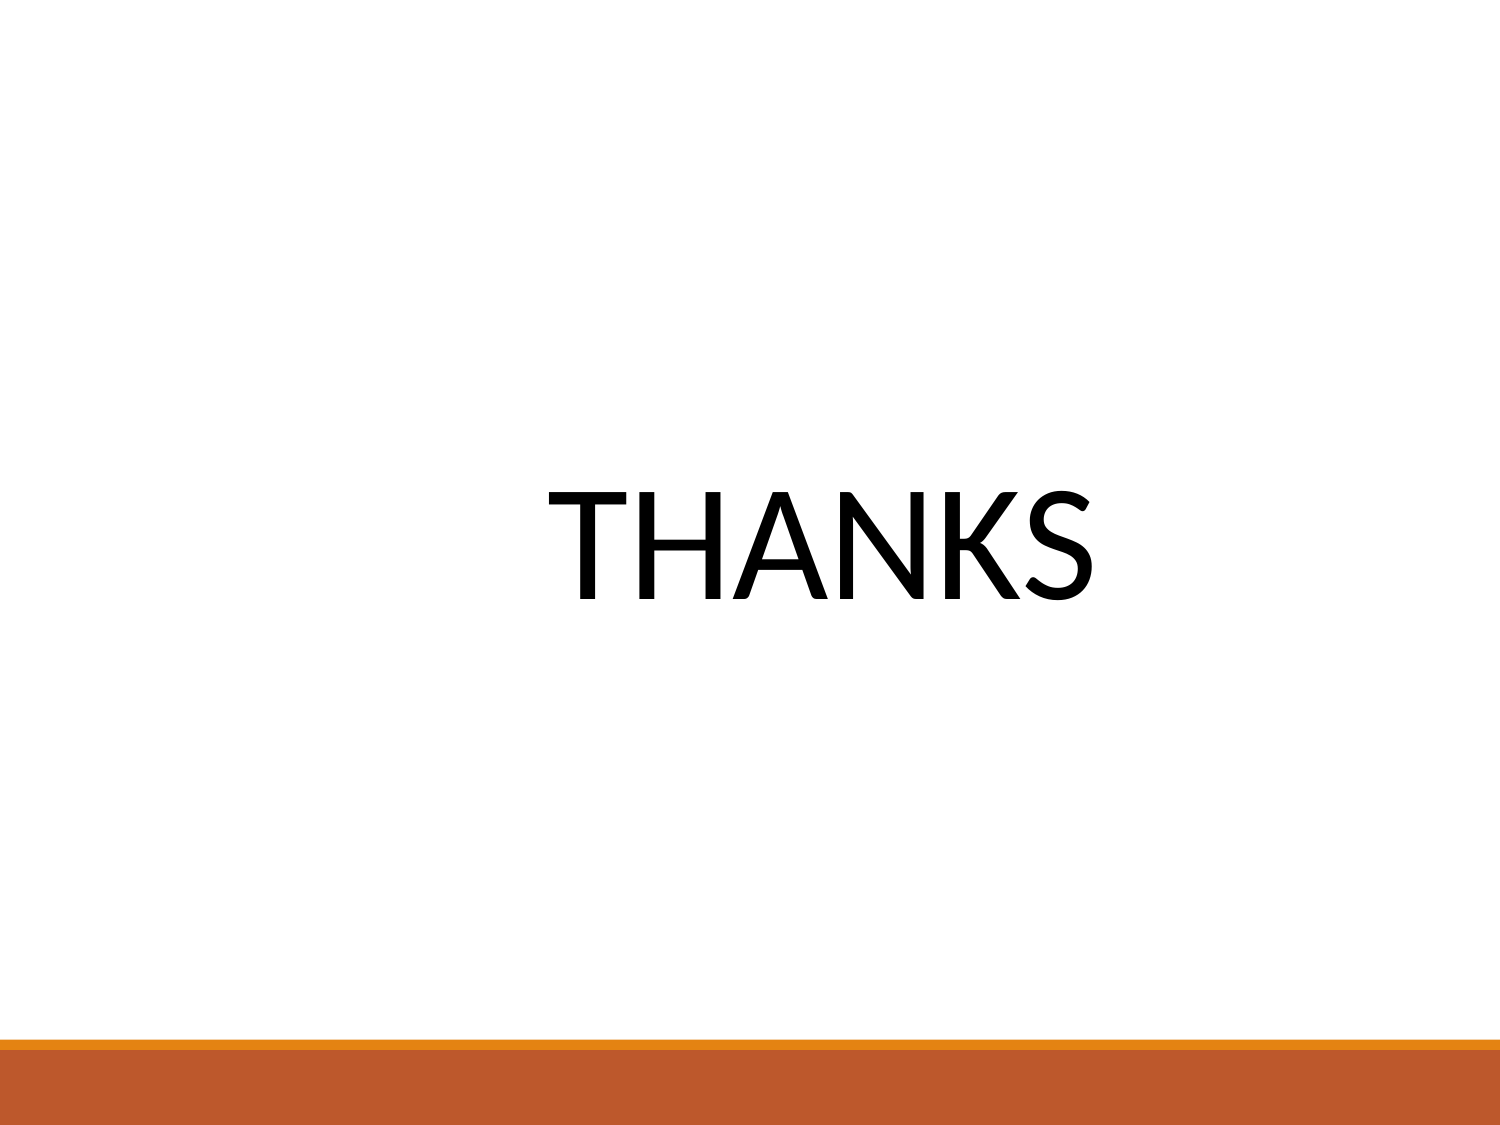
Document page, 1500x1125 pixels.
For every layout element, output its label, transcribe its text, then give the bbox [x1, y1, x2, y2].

text_box THANKS [545, 432, 1103, 633]
